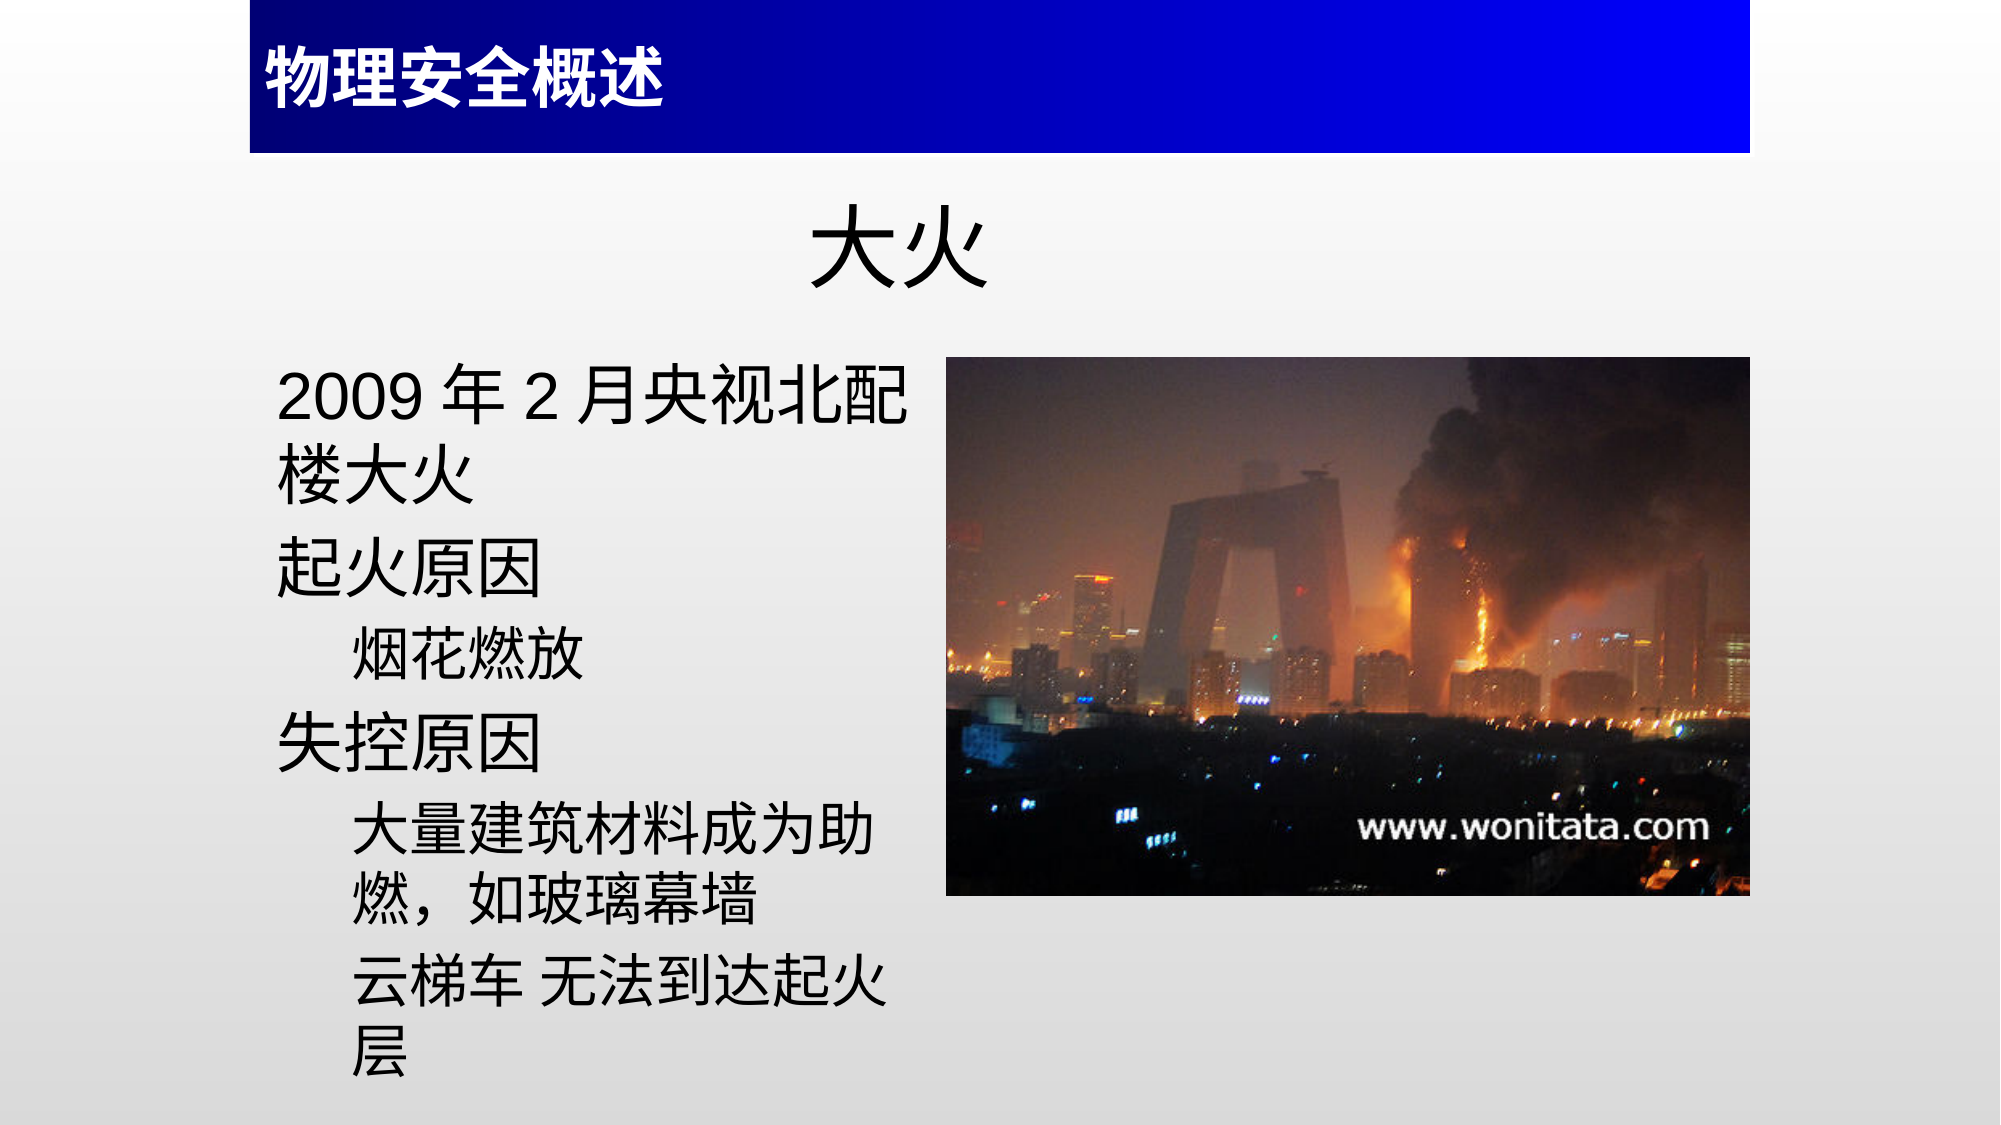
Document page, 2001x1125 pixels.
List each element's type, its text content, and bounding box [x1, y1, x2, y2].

text_box 2009年2月央视北配楼大火 起火原因 烟花燃放 失控原因 大量建筑材料成为助燃，如玻璃幕墙 云梯车 无法到达起火层 [261, 345, 935, 1114]
picture [946, 357, 1750, 896]
text_box 大火 [261, 168, 1538, 322]
text_box 物理安全概述 [249, 0, 1750, 153]
